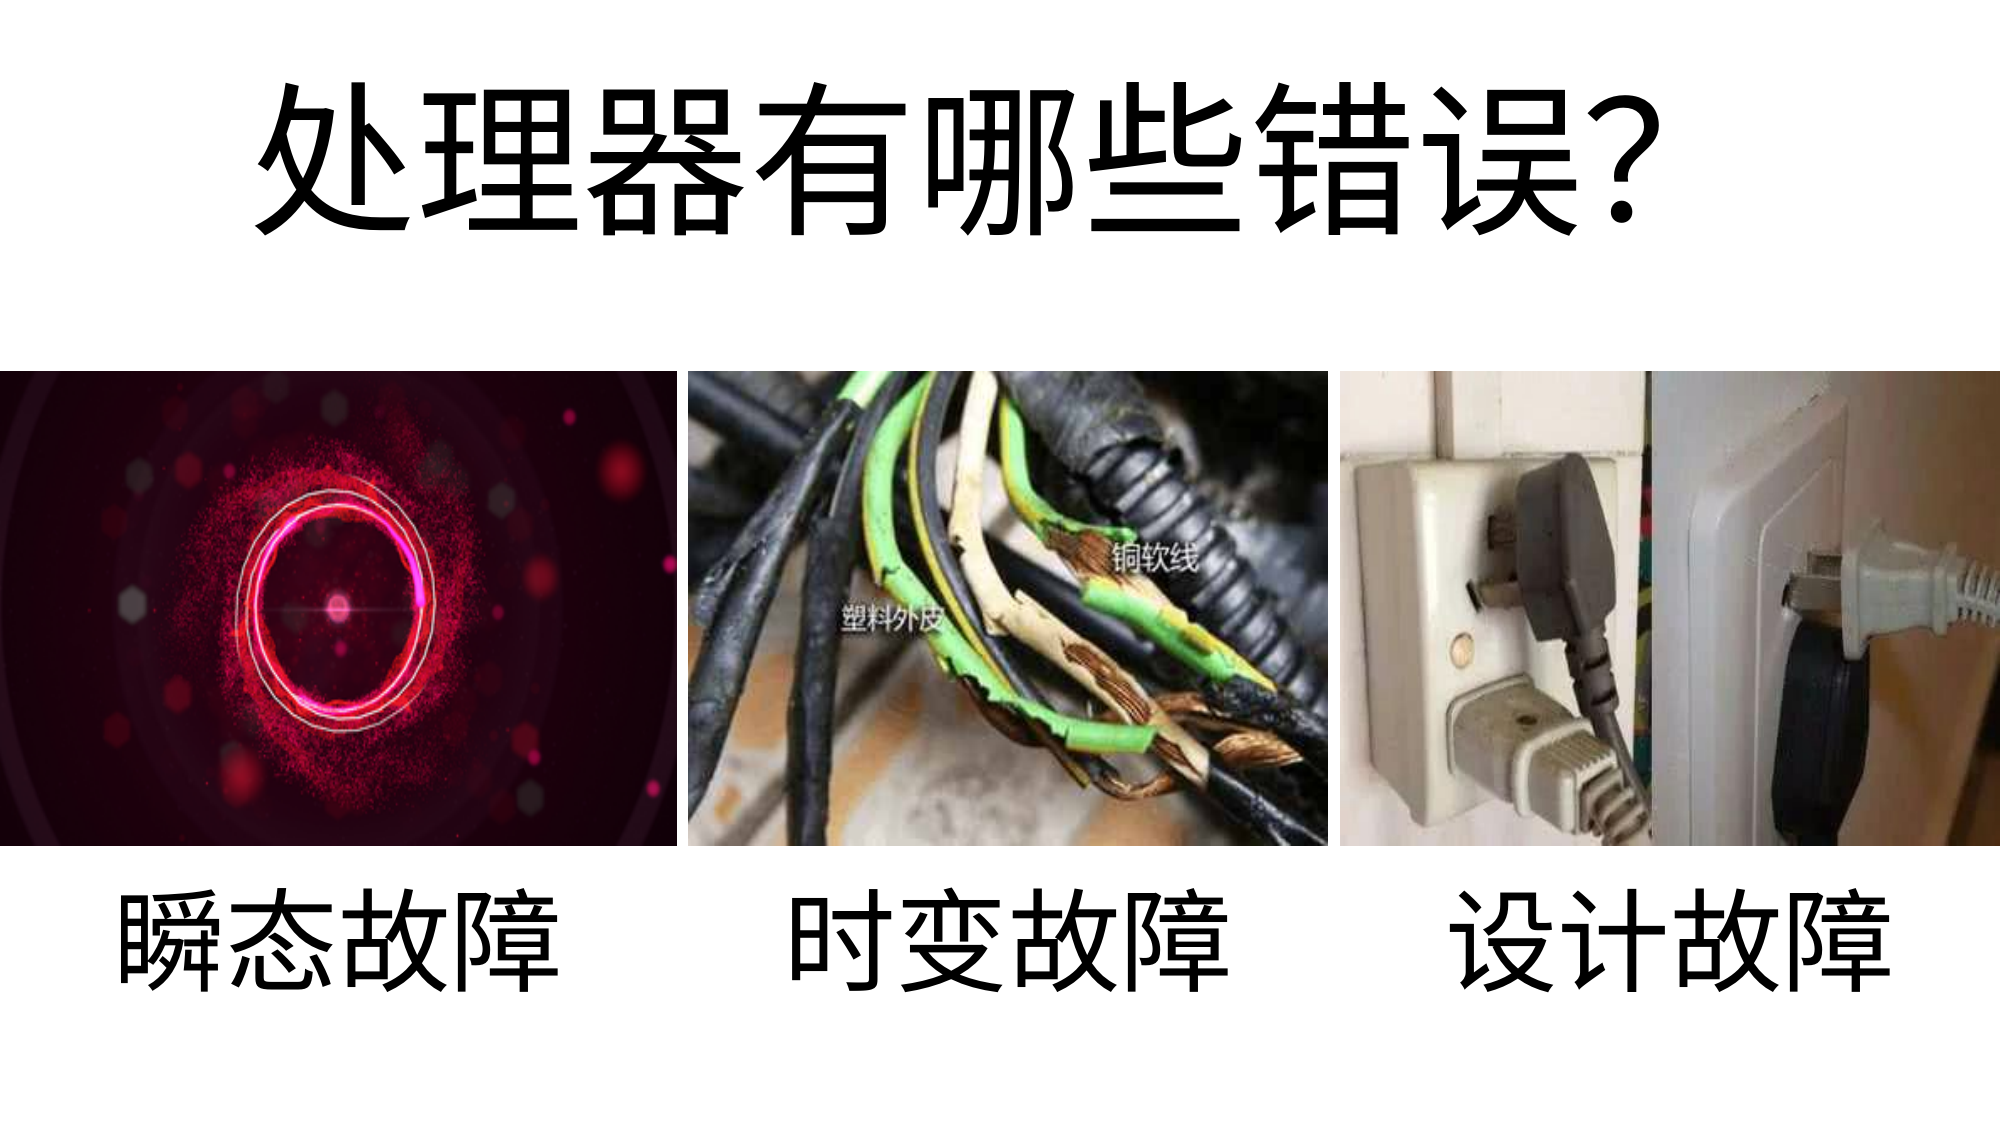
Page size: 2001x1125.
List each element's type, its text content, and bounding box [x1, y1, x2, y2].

picture [688, 371, 1328, 846]
text_box 瞬态故障 [97, 863, 579, 1014]
text_box 设计故障 [1429, 863, 1910, 1014]
title 处理器有哪些错误？ [137, 59, 1863, 278]
text_box 时变故障 [767, 863, 1249, 1014]
picture [0, 371, 677, 846]
picture [1339, 371, 2000, 846]
